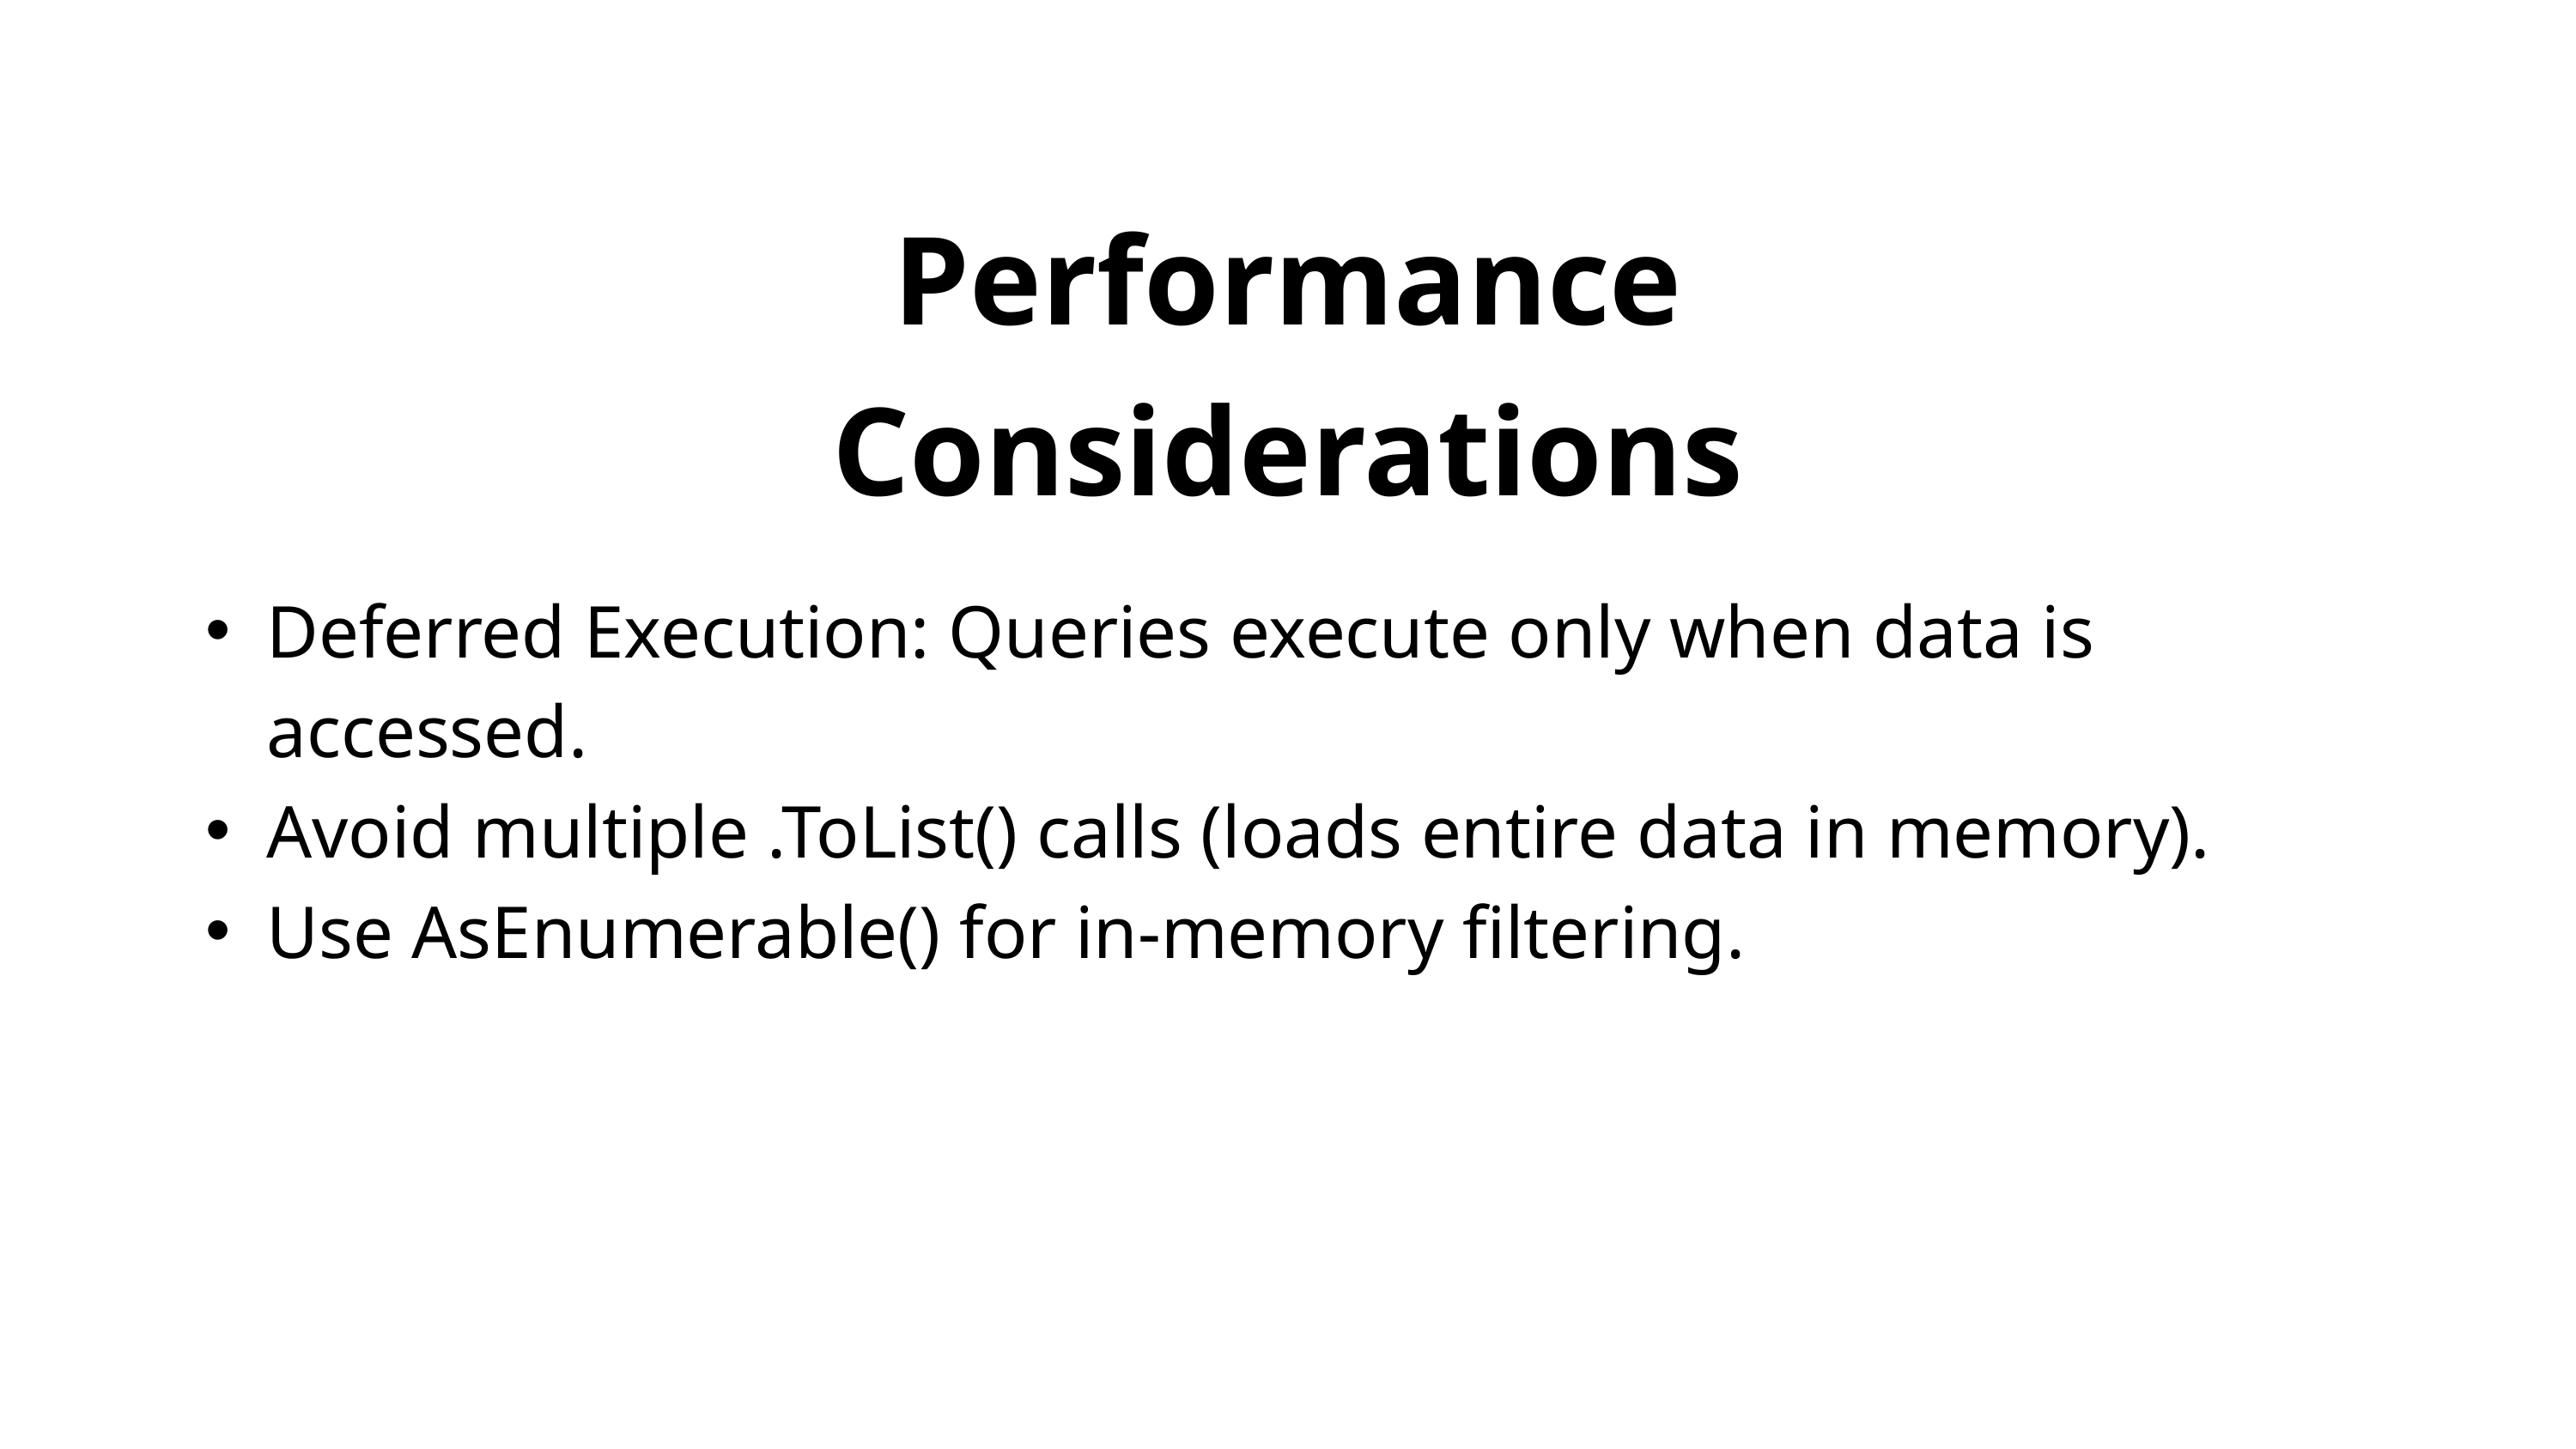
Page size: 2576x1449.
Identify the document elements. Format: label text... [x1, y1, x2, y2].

text_box Performance Considerations [433, 179, 2143, 520]
text_box Deferred Execution: Queries execute only when data is accessed. Avoid multiple .ToList() calls (loads entire data in memory). Use AsEnumerable() for in-memory filtering. [144, 572, 2432, 973]
